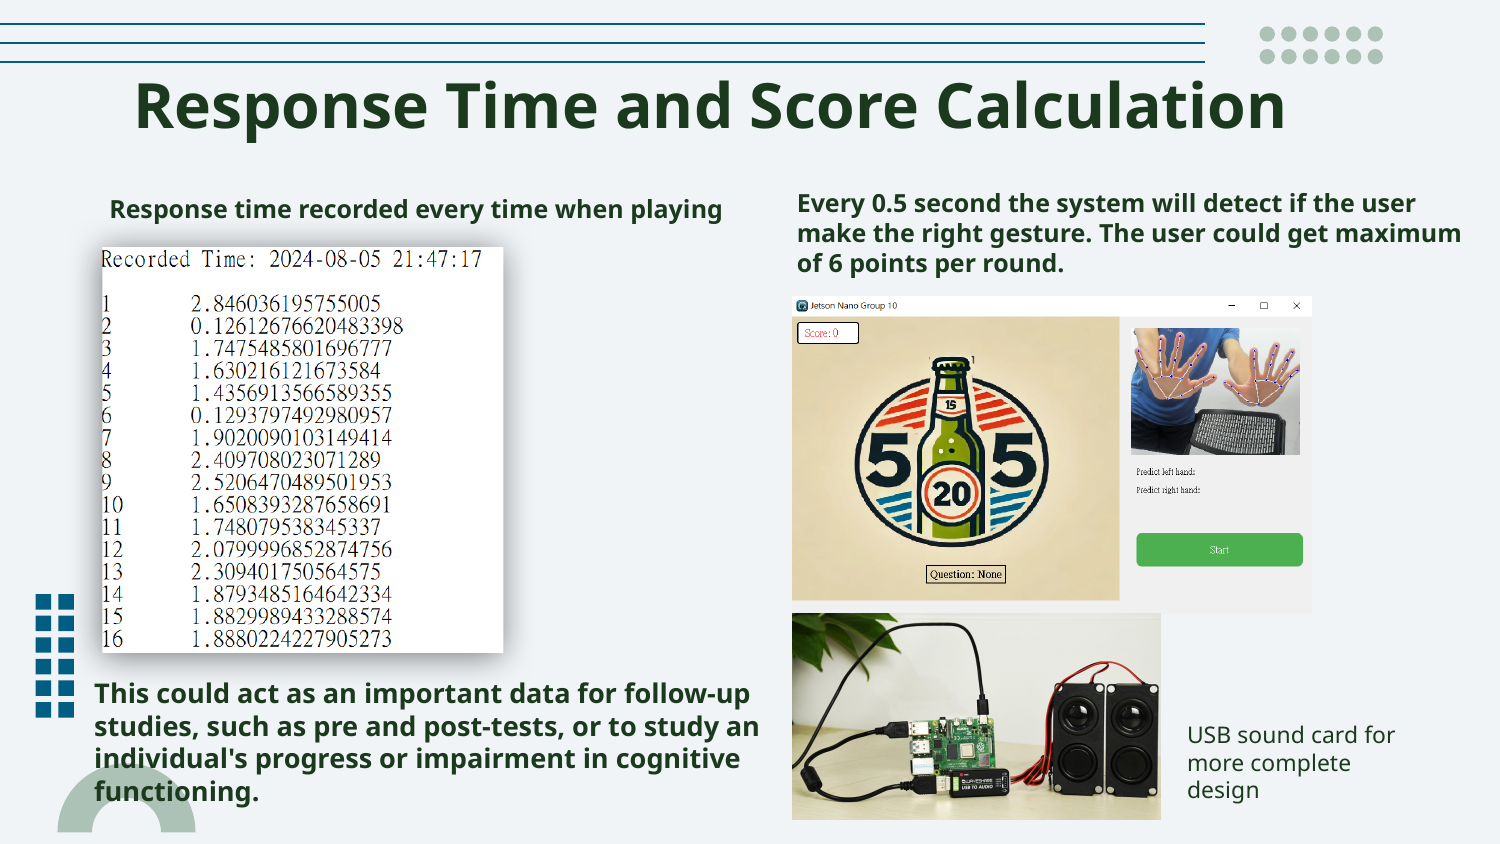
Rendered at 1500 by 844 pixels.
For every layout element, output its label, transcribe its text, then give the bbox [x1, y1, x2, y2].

title Response Time and Score Calculation [118, 51, 1382, 146]
text_box USB sound card for more complete design [1172, 705, 1439, 819]
picture [102, 246, 504, 654]
text_box Response time recorded every time when playing [94, 178, 793, 239]
text_box This could act as an important data for follow-up studies, such as pre and post-tests, or to study an individual's progress or impairment in cognitive functioning. [79, 661, 787, 822]
picture [792, 296, 1312, 820]
text_box Every 0.5 second the system will detect if the user make the right gesture. The user could get maximum of 6 points per round. [781, 172, 1481, 293]
